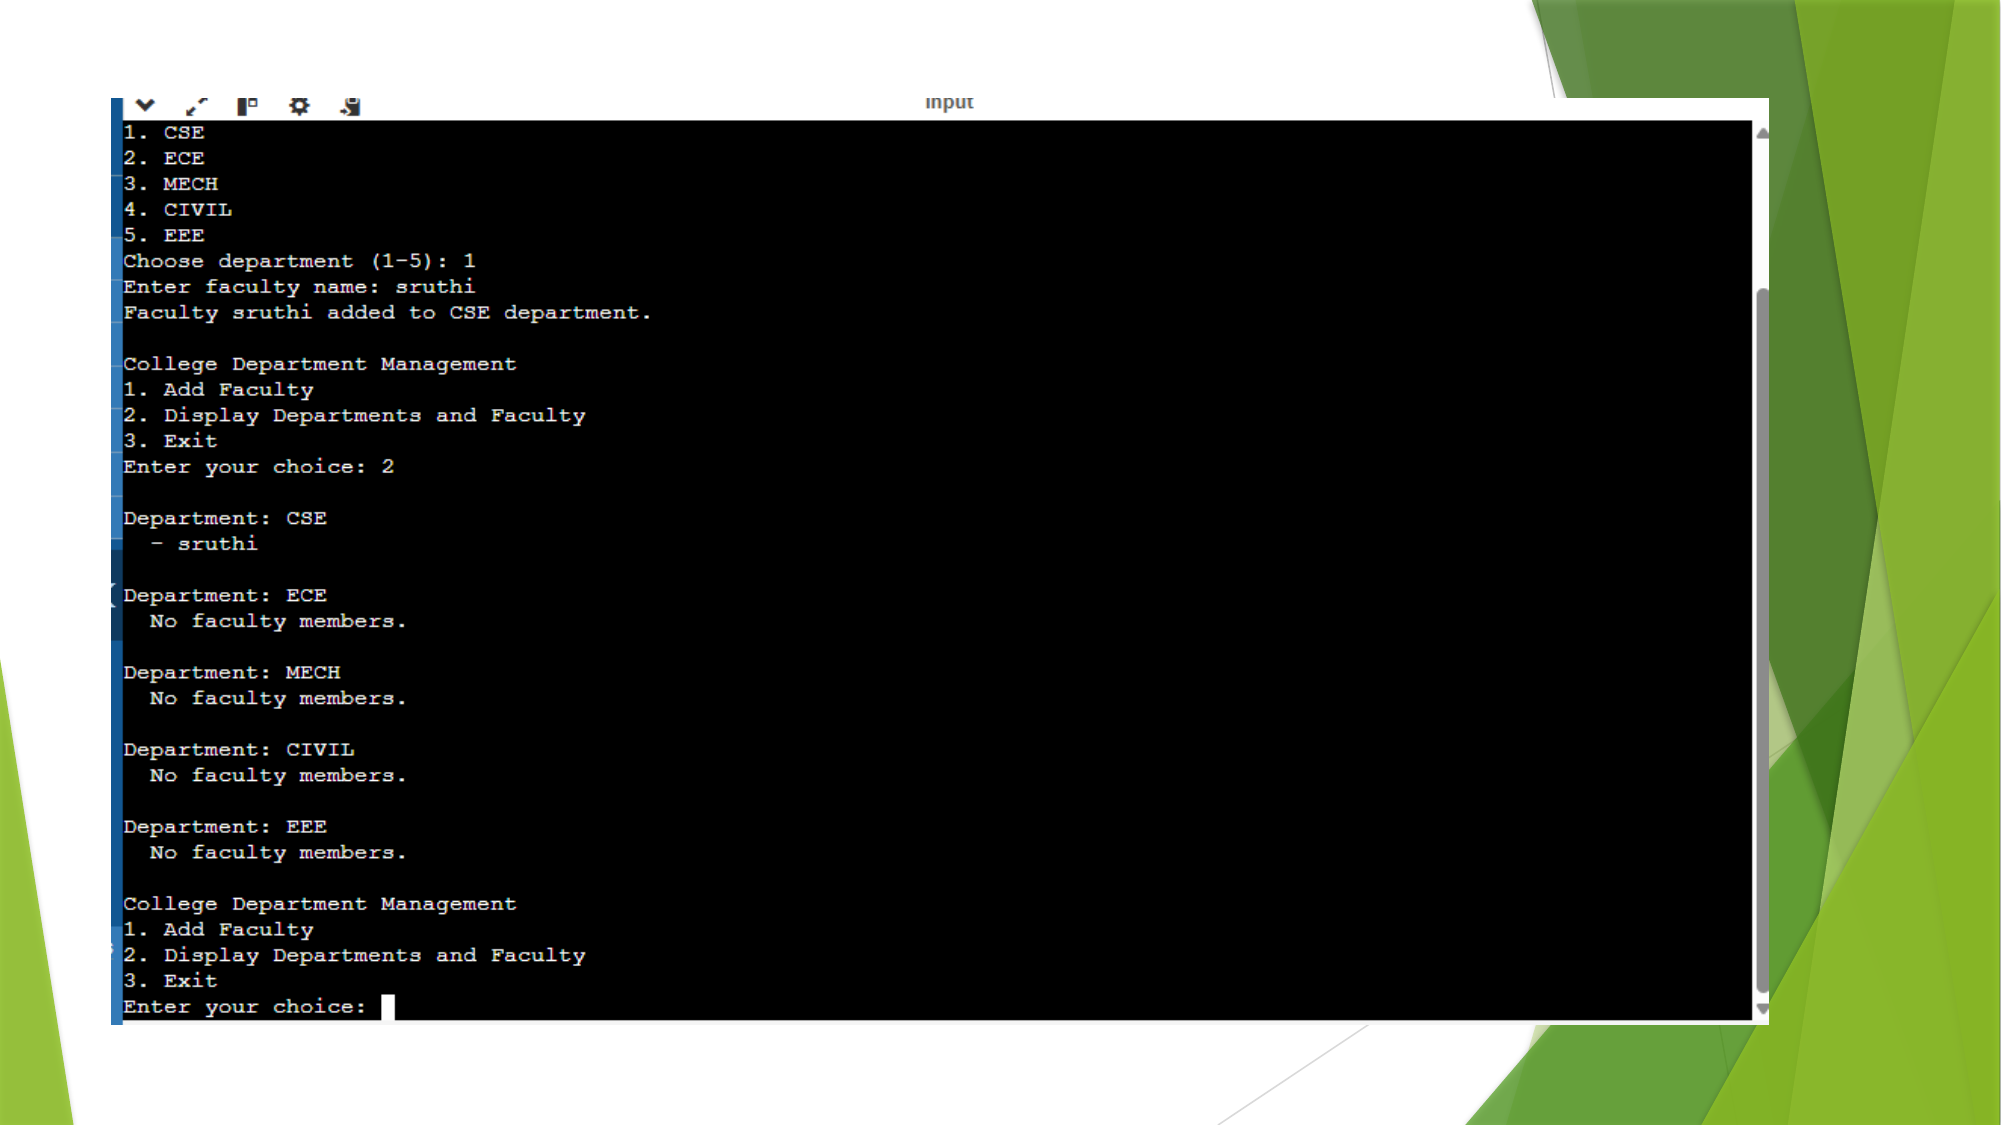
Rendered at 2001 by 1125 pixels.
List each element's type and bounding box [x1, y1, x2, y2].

list [110, 98, 1770, 1026]
